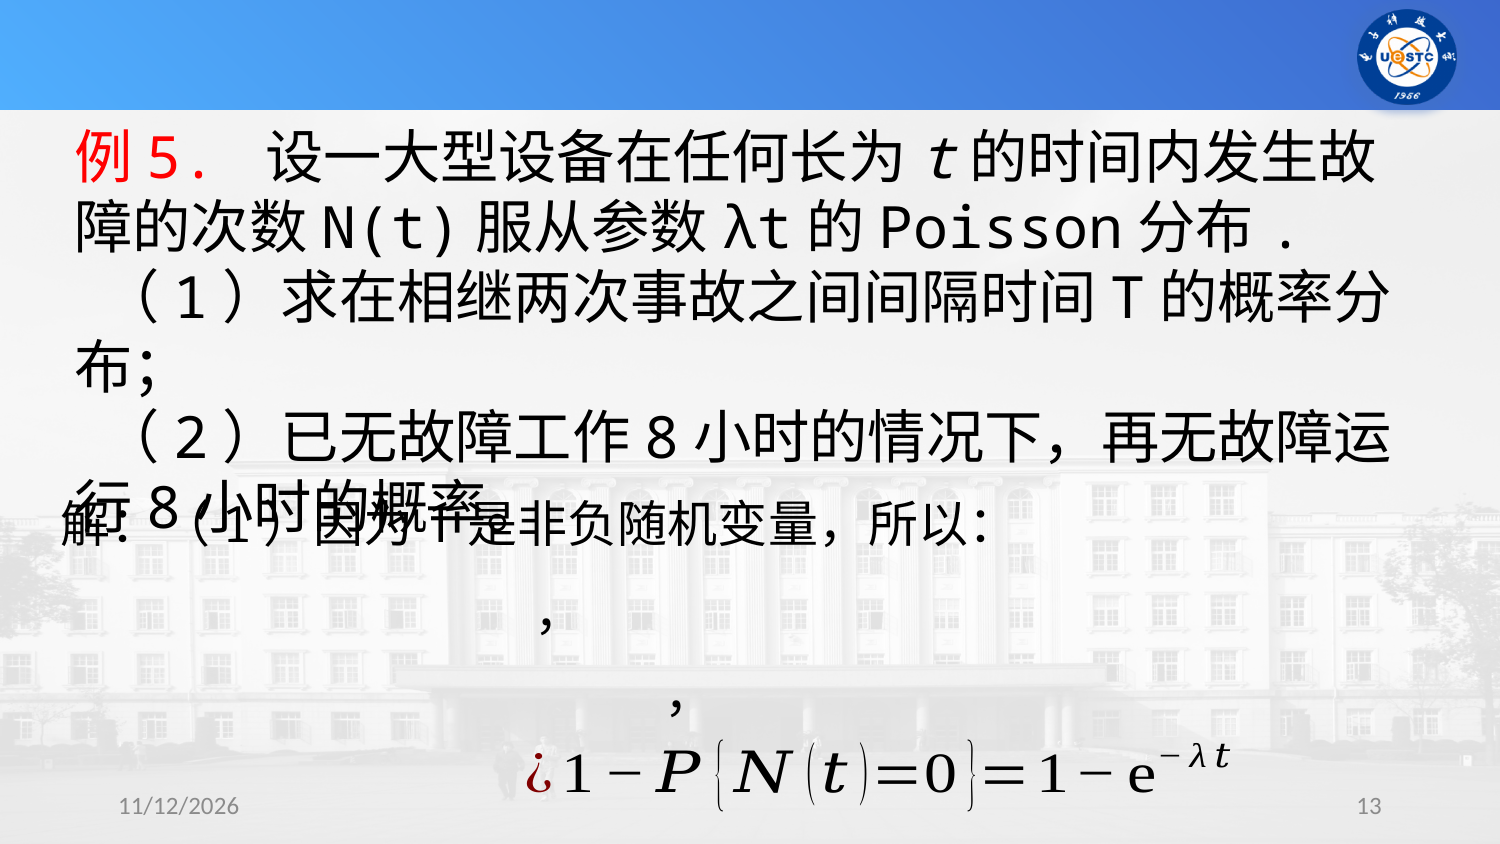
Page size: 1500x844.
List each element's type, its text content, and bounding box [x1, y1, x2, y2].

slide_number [103, 782, 441, 827]
picture [1357, 9, 1456, 104]
text_box 解：（1）因为T是非负随机变量，所以： [45, 485, 1033, 561]
slide_number 13 [1059, 782, 1397, 827]
text_box 例5. 设一大型设备在任何长为t的时间内发生故障的次数N(t)服从参数λt的Poisson分布. （1）求在相继两次事故之间间隔时间T的概率分布； （2）已无故障工作8小时的情况下，再无故障运行8小时的概率。 [59, 112, 1437, 548]
